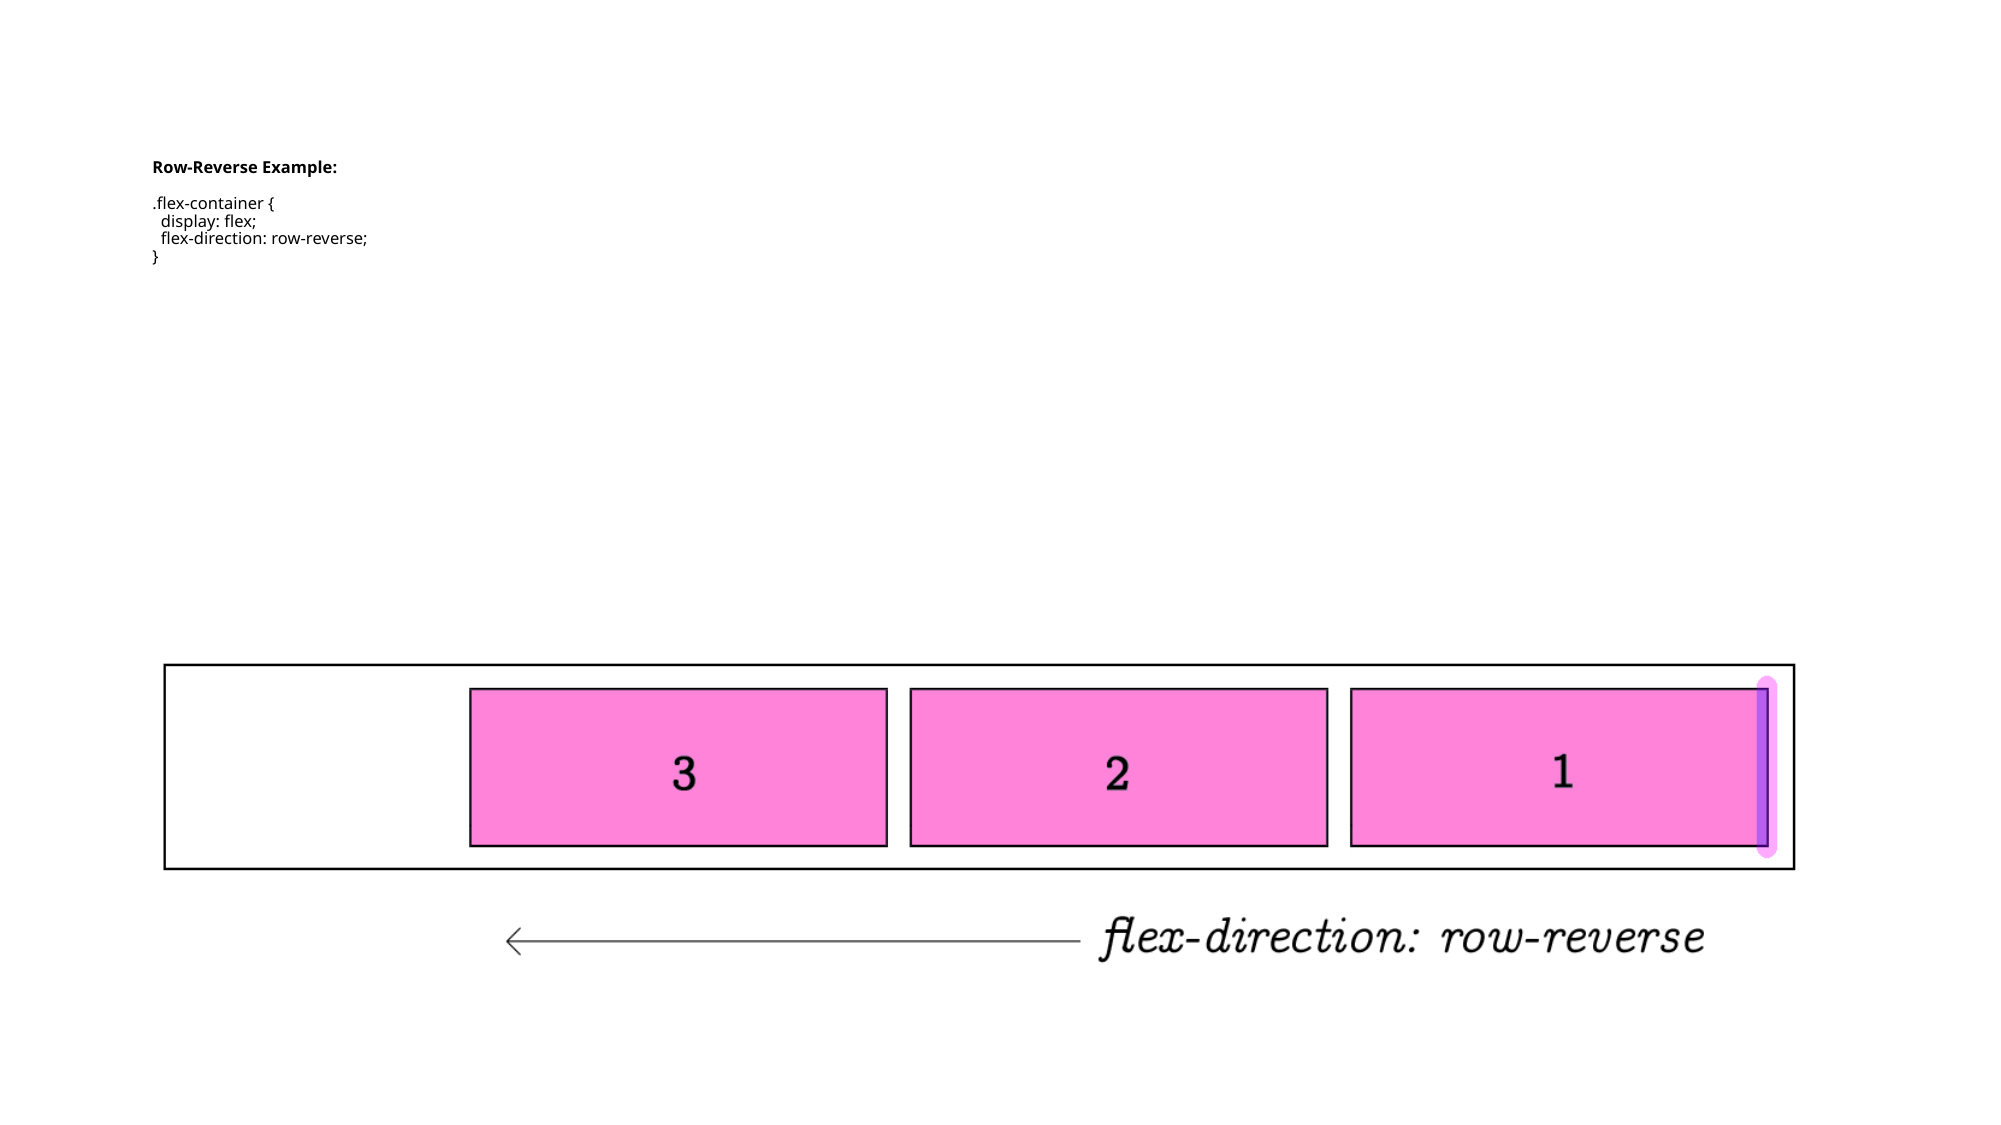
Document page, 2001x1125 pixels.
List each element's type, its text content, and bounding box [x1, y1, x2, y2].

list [160, 659, 1799, 997]
title Row-Reverse Example: .flex-container { display: flex; flex-direction: row-reverse; } [137, 59, 1863, 278]
